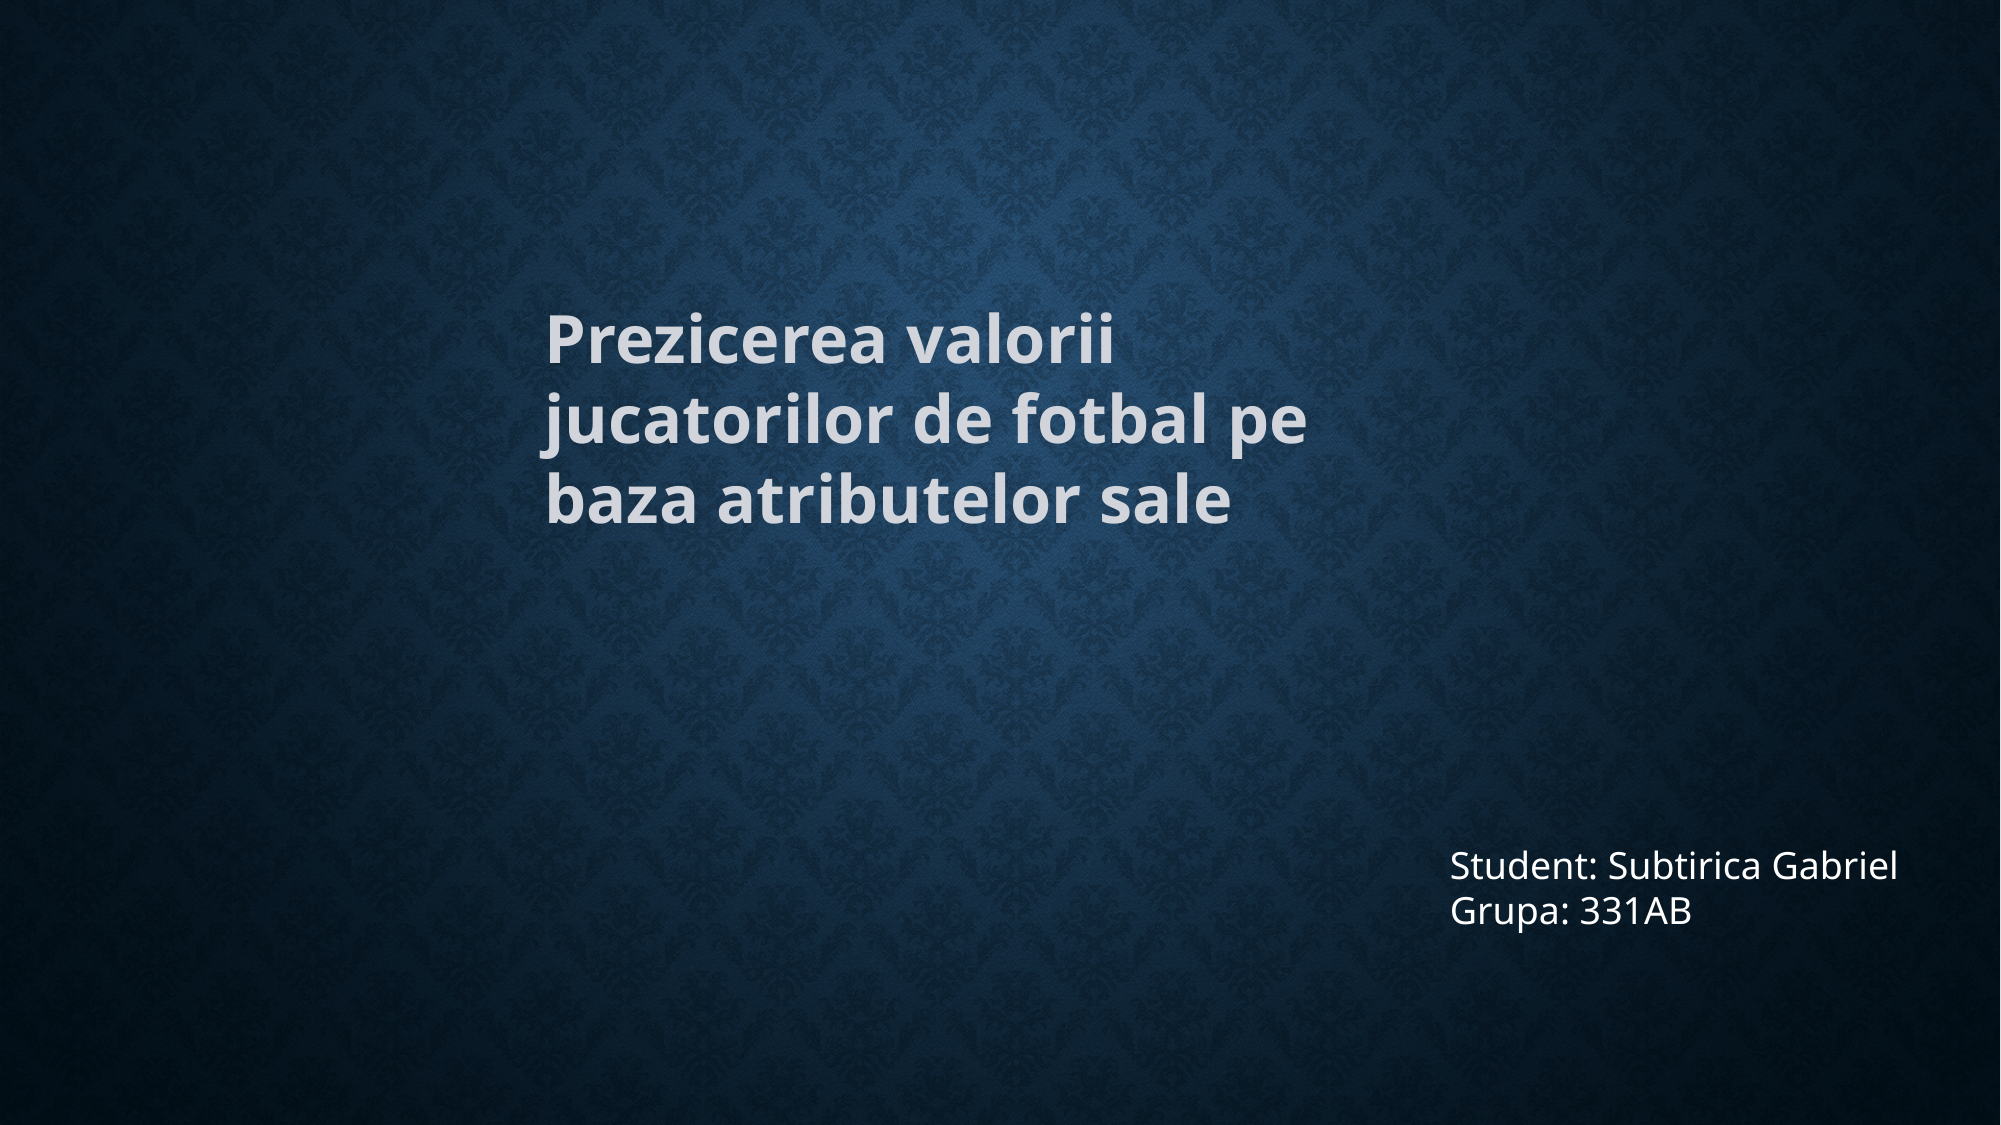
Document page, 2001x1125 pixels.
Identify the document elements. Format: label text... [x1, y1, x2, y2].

text_box Prezicerea valorii jucatorilor de fotbal pe baza atributelor sale [529, 289, 1471, 545]
text_box Student: Subtirica Gabriel Grupa: 331AB [1435, 835, 1942, 940]
